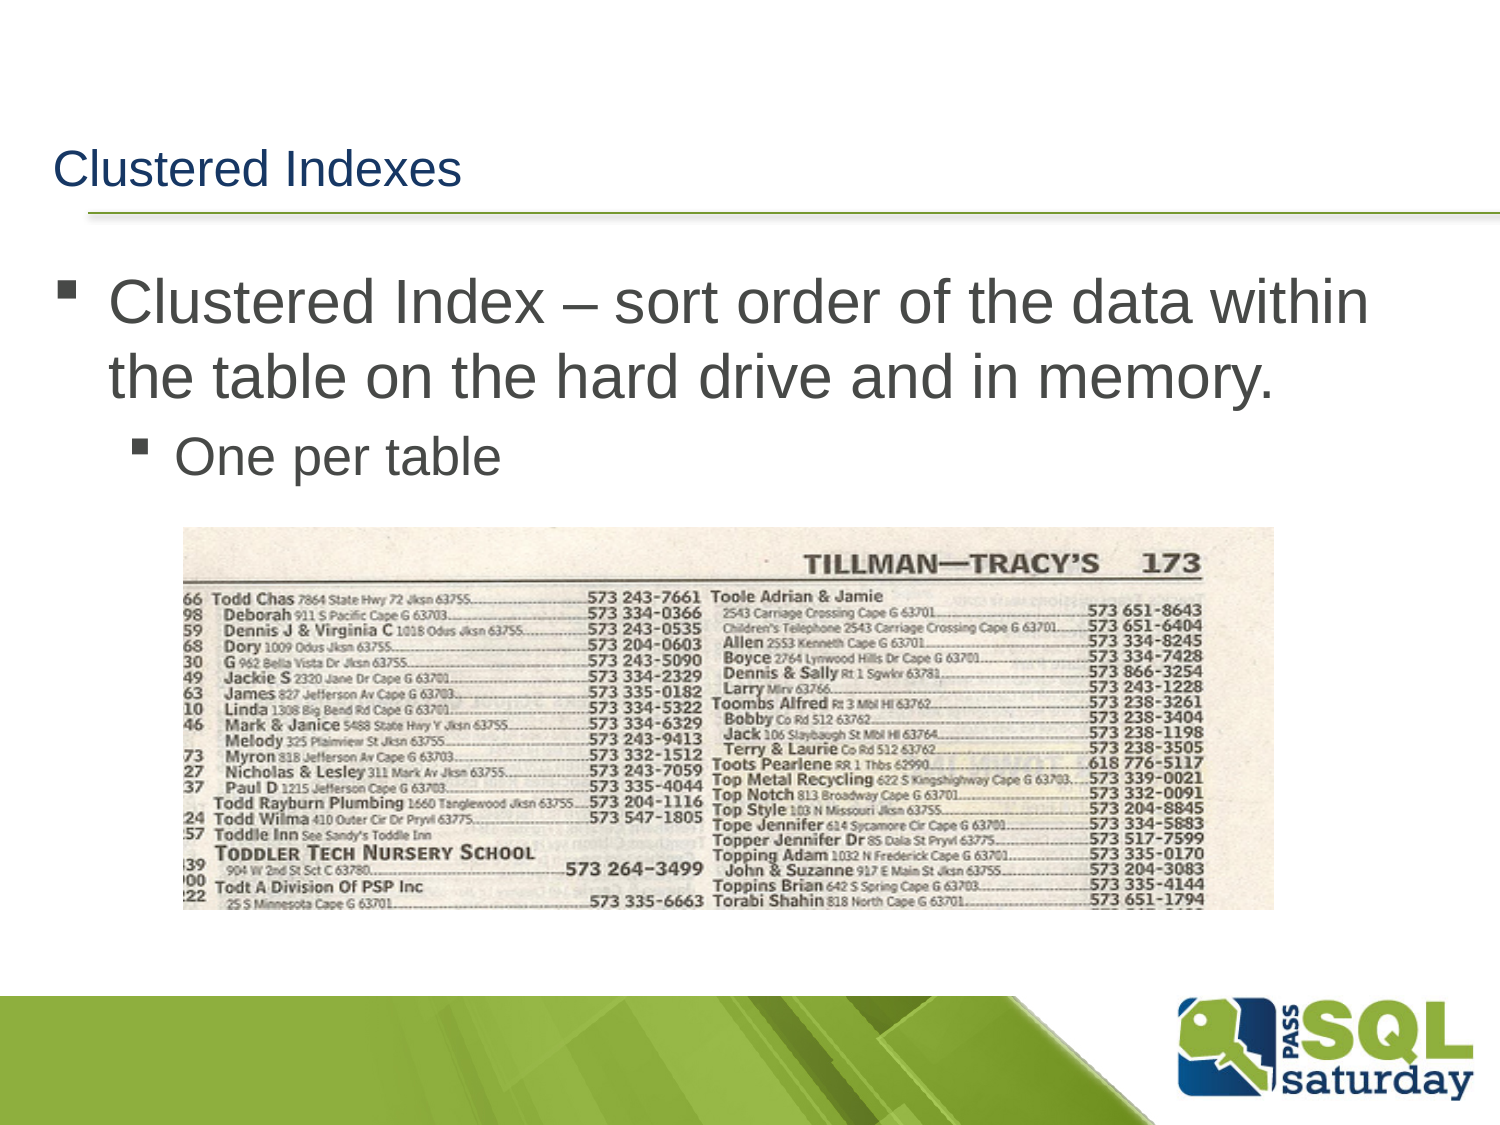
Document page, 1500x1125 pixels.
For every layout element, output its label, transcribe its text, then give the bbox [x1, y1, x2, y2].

picture [183, 527, 1274, 911]
picture [0, 969, 1483, 1125]
list Clustered Index – sort order of the data within the table on the hard drive and in memory. One per table [37, 253, 1463, 872]
title Clustered Indexes [37, 128, 1463, 205]
